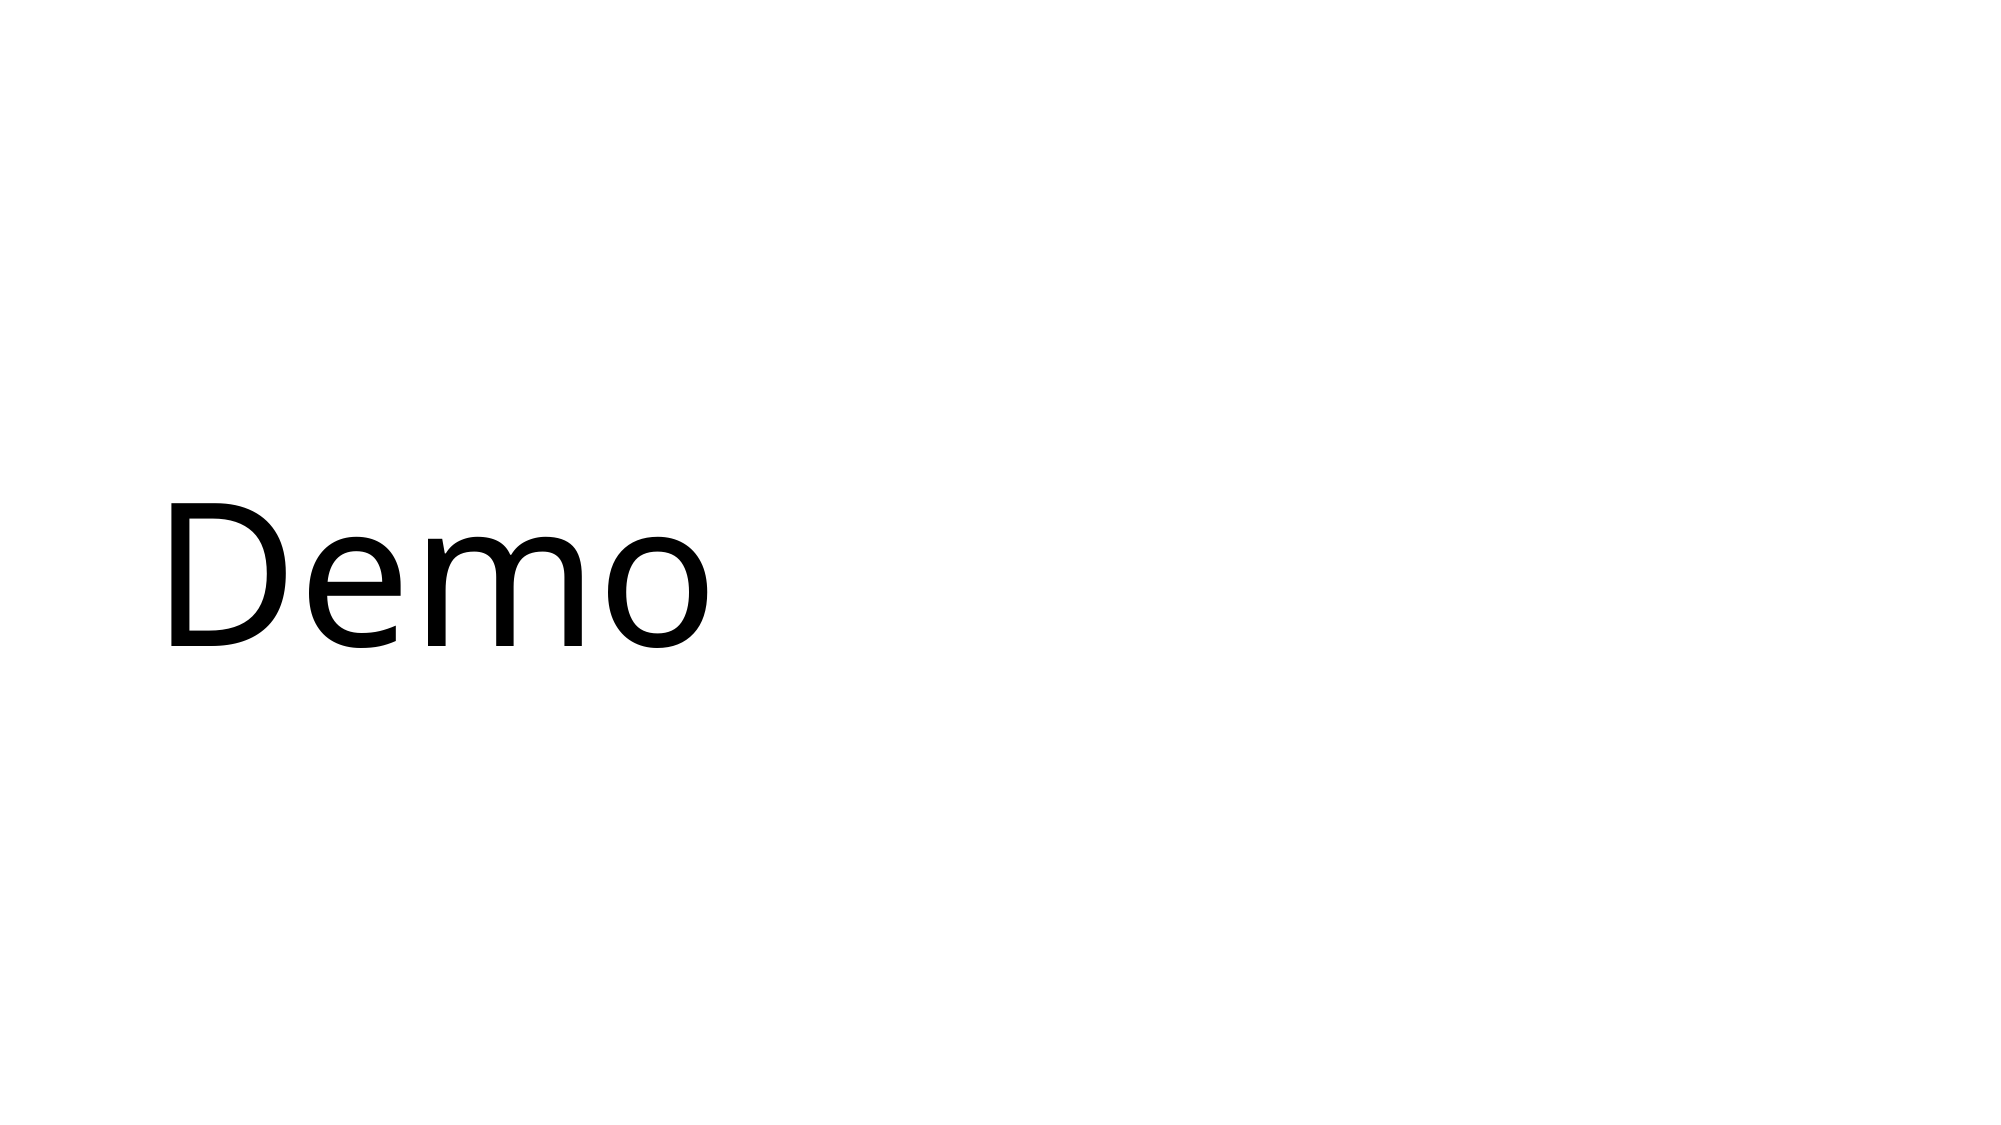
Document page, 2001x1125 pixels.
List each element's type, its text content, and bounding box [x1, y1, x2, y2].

title Demo [137, 59, 1863, 1103]
